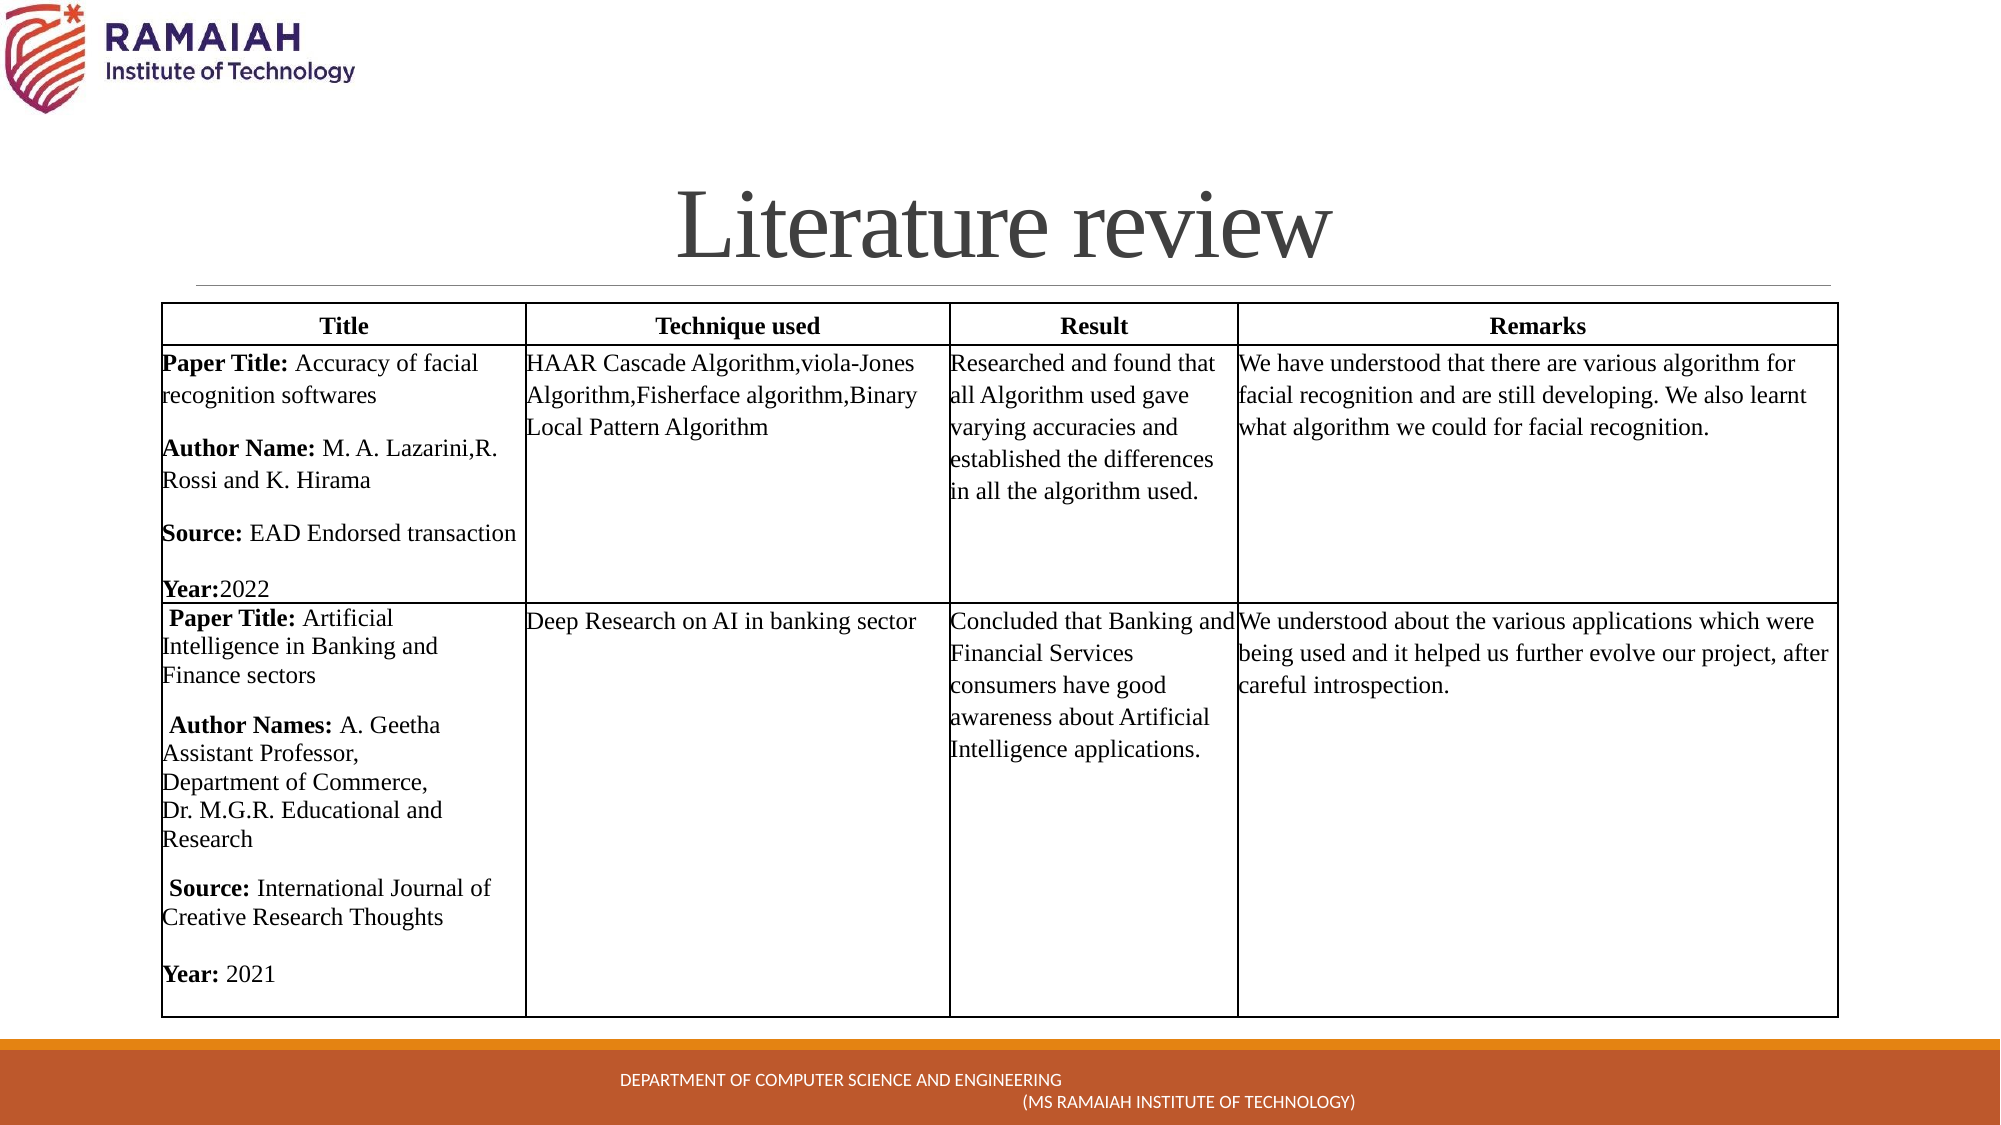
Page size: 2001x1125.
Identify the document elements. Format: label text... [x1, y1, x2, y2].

table_cell Deep Research on AI in banking sector [527, 604, 949, 1016]
table_header Result [951, 304, 1237, 344]
table_cell Concluded that Banking and Financial Services consumers have good awareness about Artificial Intelligence applications. [951, 604, 1237, 1016]
text_box DEPARTMENT OF COMPUTER SCIENCE AND ENGINEERING (MS RAMAIAH INSTITUTE OF TECHNOLOGY) [612, 1059, 1389, 1120]
table_cell Paper Title: Artificial Intelligence in Banking and Finance sectors Author Names: A. Geetha Assistant Professor, Department of Commerce, Dr. M.G.R. Educational and Research Source: International Journal of Creative Research Thoughts Year: 2021 [163, 604, 525, 1016]
table_header Remarks [1239, 304, 1837, 344]
title Literature review [179, 46, 1831, 286]
table_cell Paper Title: Accuracy of facial recognition softwares Author Name: M. A. Lazarini,R. Rossi and K. Hirama Source: EAD Endorsed transaction Year:2022 [163, 346, 525, 602]
picture [0, 0, 360, 119]
table_cell We understood about the various applications which were being used and it helped us further evolve our project, after careful introspection. [1239, 604, 1837, 1016]
table_header Technique used [527, 304, 949, 344]
table_cell Researched and found that all Algorithm used gave varying accuracies and established the differences in all the algorithm used. [951, 346, 1237, 602]
table_header Title [163, 304, 525, 344]
table_cell We have understood that there are various algorithm for facial recognition and are still developing. We also learnt what algorithm we could for facial recognition. [1239, 346, 1837, 602]
table_cell HAAR Cascade Algorithm,viola-Jones Algorithm,Fisherface algorithm,Binary Local Pattern Algorithm [527, 346, 949, 602]
